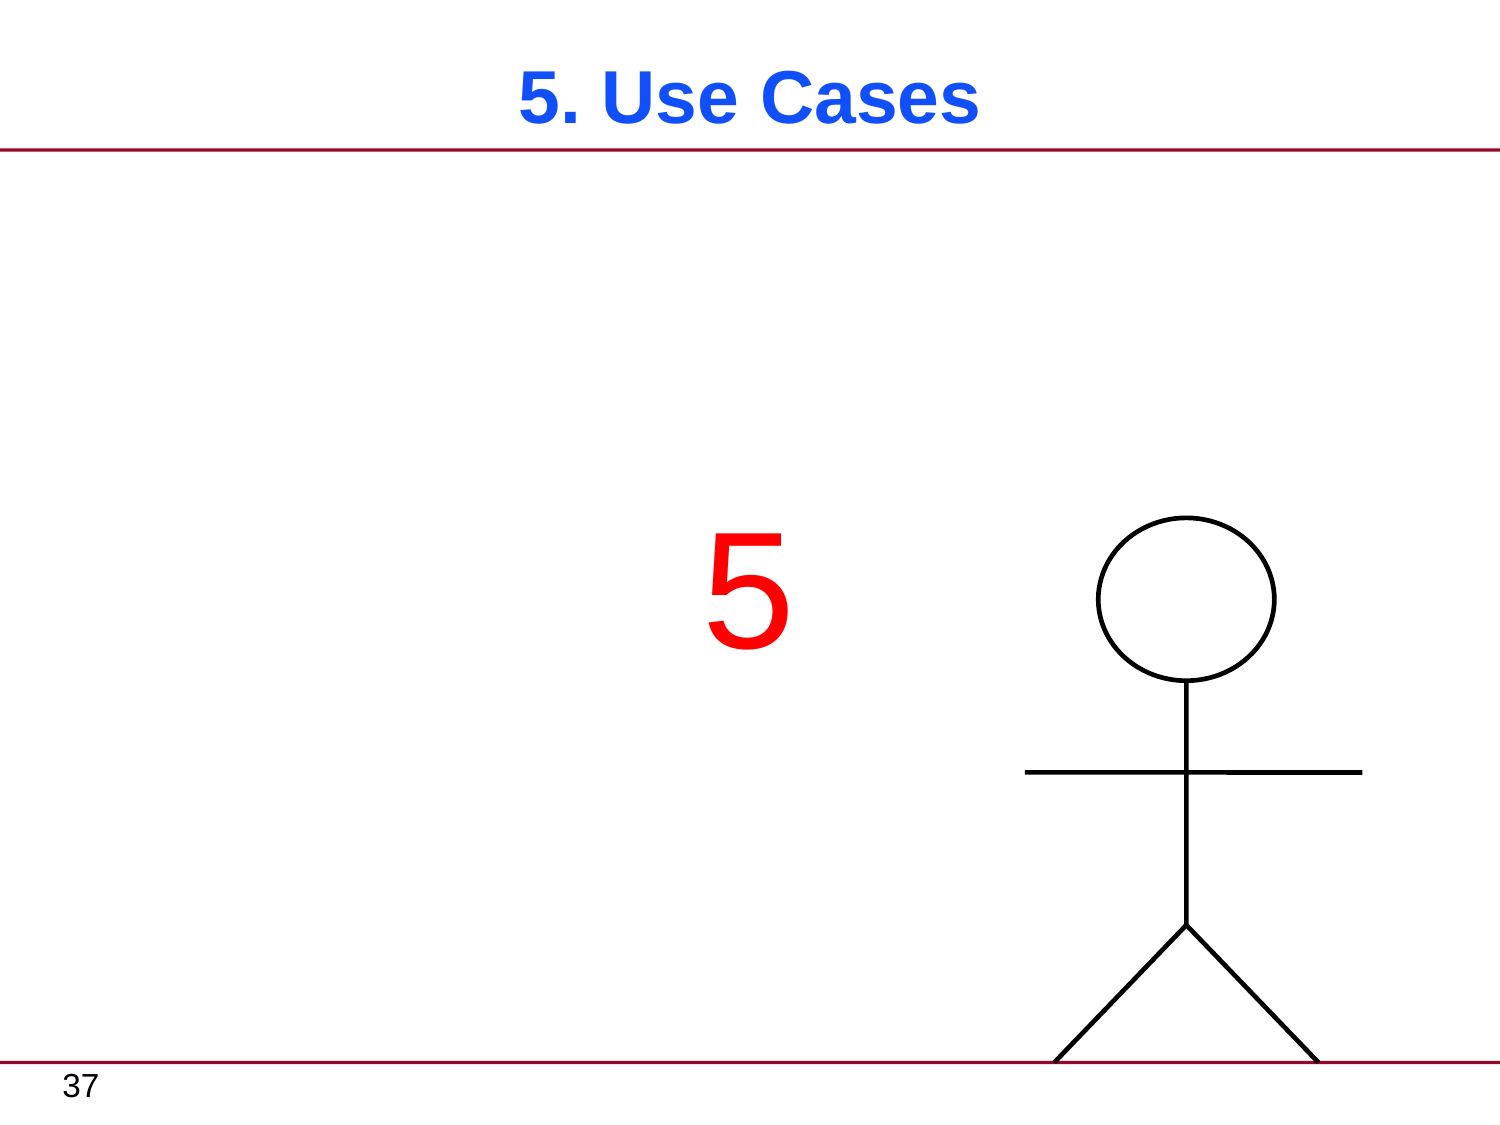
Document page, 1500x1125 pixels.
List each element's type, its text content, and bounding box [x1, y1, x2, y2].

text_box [1024, 517, 1363, 1063]
title 5. Use Cases [24, 36, 1476, 151]
text_box 5 [688, 474, 811, 690]
